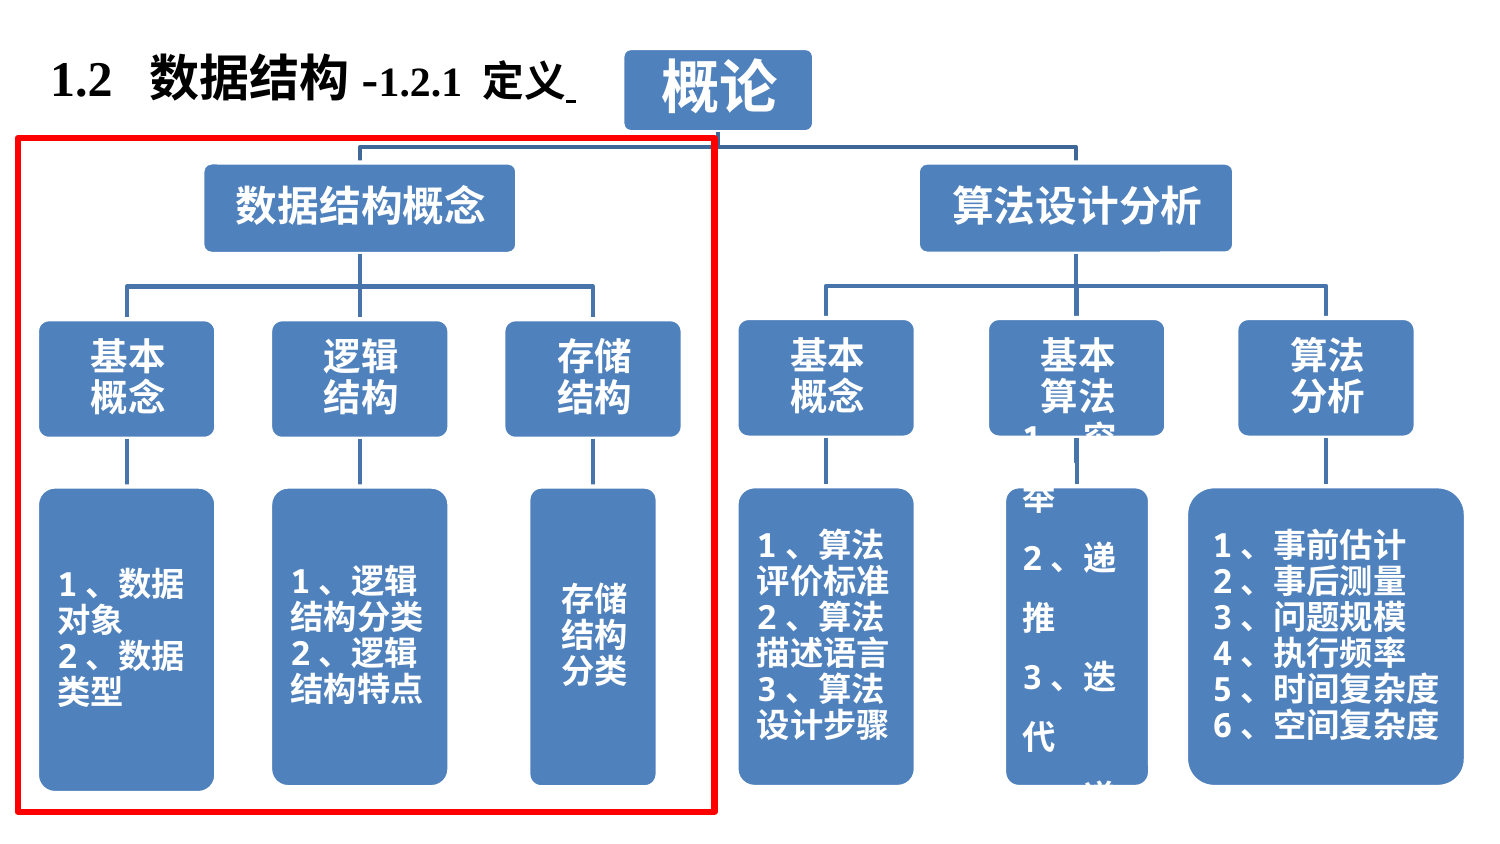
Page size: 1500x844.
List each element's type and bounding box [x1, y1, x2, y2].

text_box [16, 136, 32, 814]
text_box [36, 29, 1467, 812]
